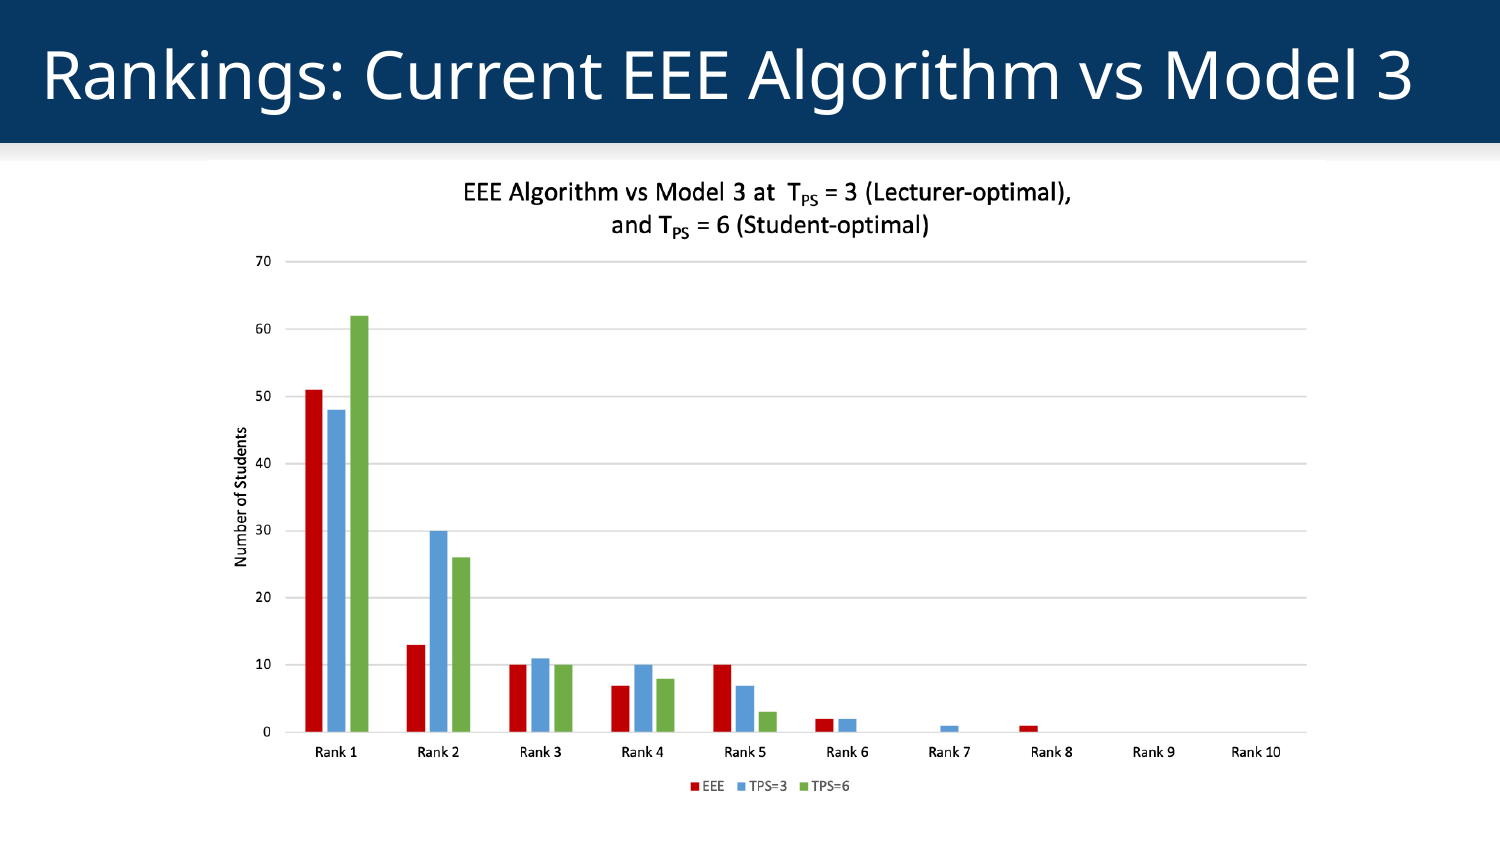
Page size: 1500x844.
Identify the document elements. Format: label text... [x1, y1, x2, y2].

title Rankings: Current EEE Algorithm vs Model 3 [26, 23, 1474, 123]
picture [206, 159, 1325, 810]
